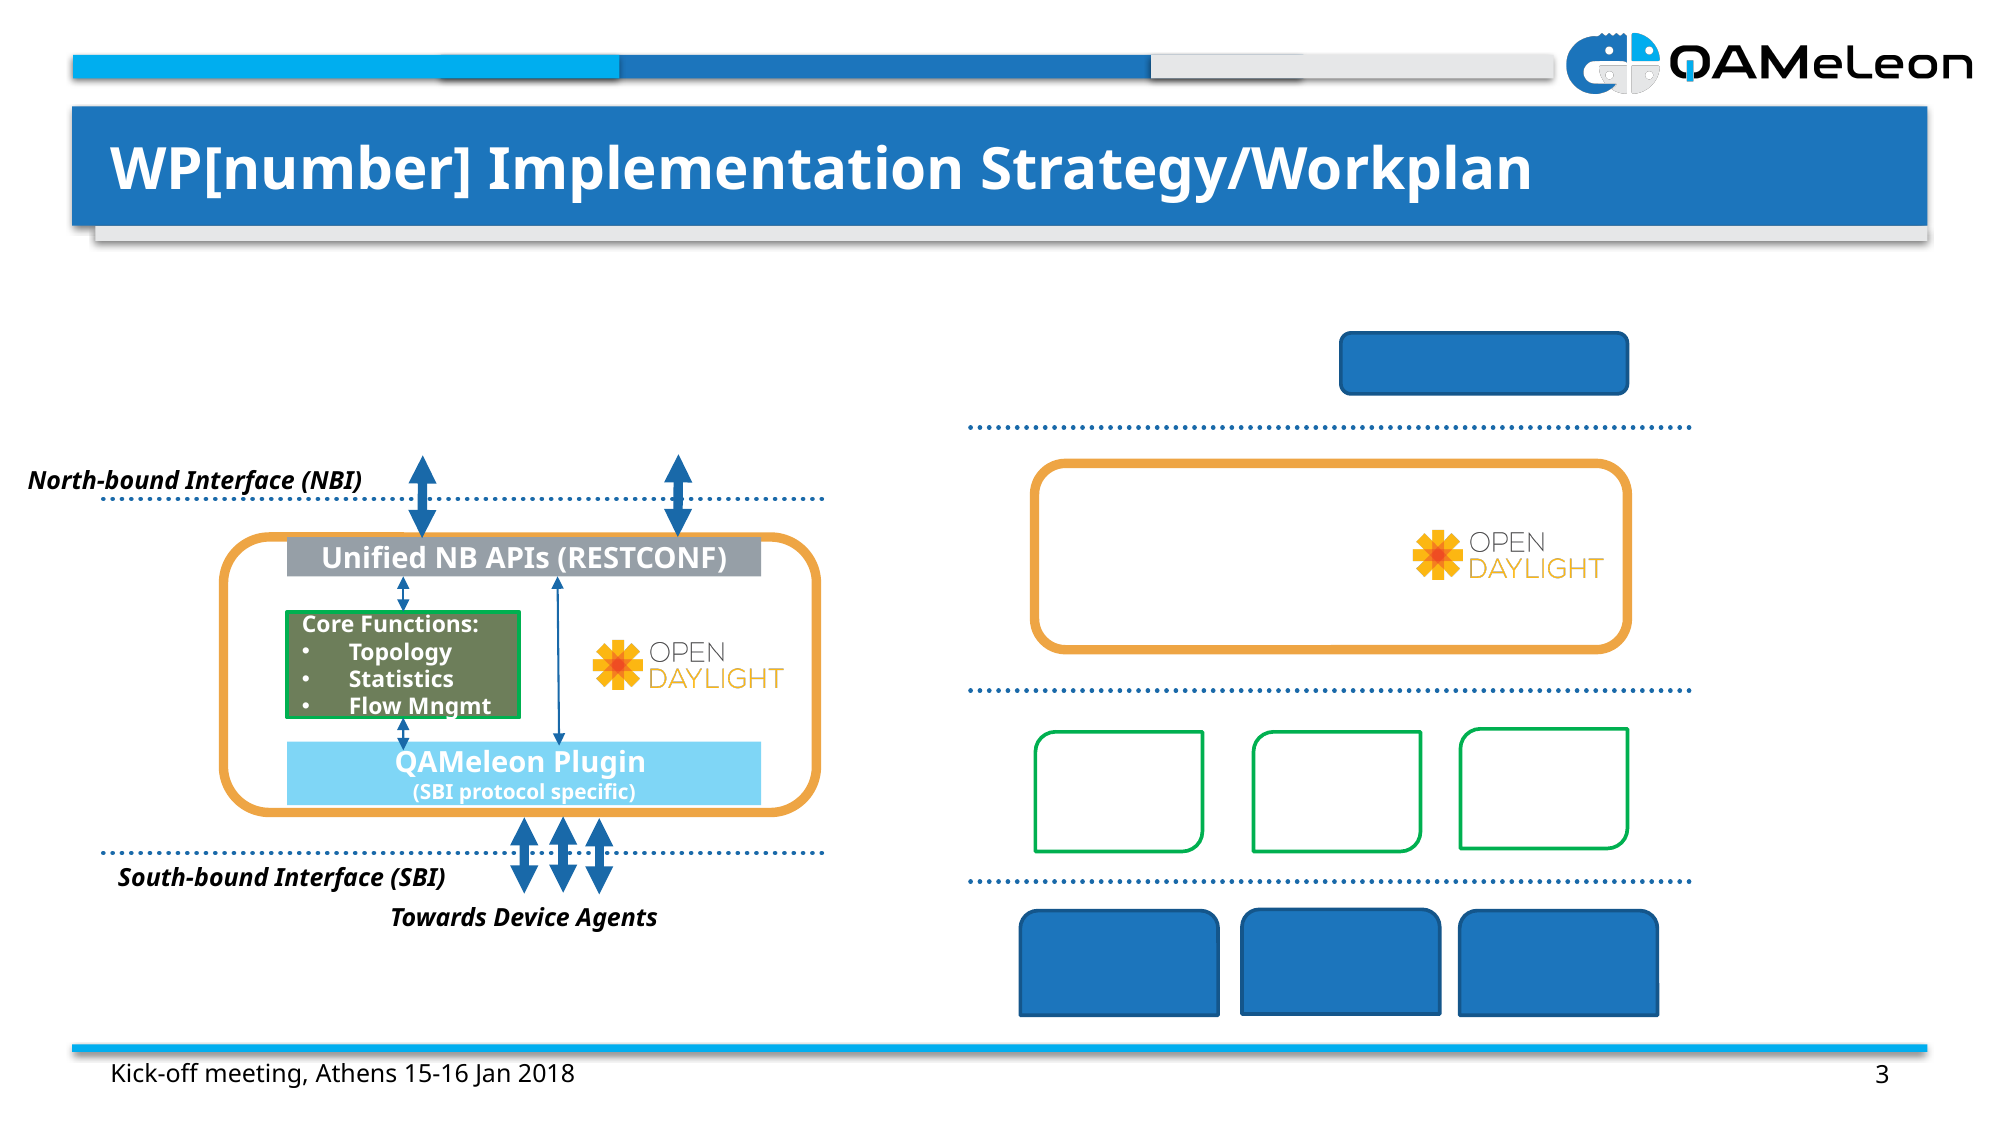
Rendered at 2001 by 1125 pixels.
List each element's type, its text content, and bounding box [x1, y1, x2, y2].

text_box [1034, 463, 1628, 650]
text_box South-bound Interface (SBI) [103, 863, 486, 899]
slide_number 3 [1732, 1045, 1905, 1106]
text_box Unified NB APIs (RESTCONF) [287, 537, 762, 577]
text_box [1251, 729, 1423, 854]
title WP[number] Implementation Strategy/Workplan [95, 115, 1905, 217]
text_box [223, 536, 817, 813]
text_box [1240, 907, 1442, 1016]
text_box QAMeleon Plugin (SBI protocol specific) [287, 741, 762, 806]
picture [1553, 21, 1991, 111]
text_box [1339, 331, 1630, 396]
text_box [1033, 729, 1205, 854]
text_box Towards Device Agents [359, 893, 690, 939]
picture [567, 615, 808, 716]
text_box North-bound Interface (NBI) [12, 456, 395, 502]
footer Kick-off meeting, Athens 15-16 Jan 2018 [95, 1045, 1230, 1105]
text_box [1457, 908, 1660, 1018]
picture [1388, 504, 1628, 606]
text_box [1458, 726, 1630, 851]
text_box Core Functions: Topology Statistics Flow Mngmt [285, 610, 521, 719]
text_box [1018, 908, 1220, 1018]
